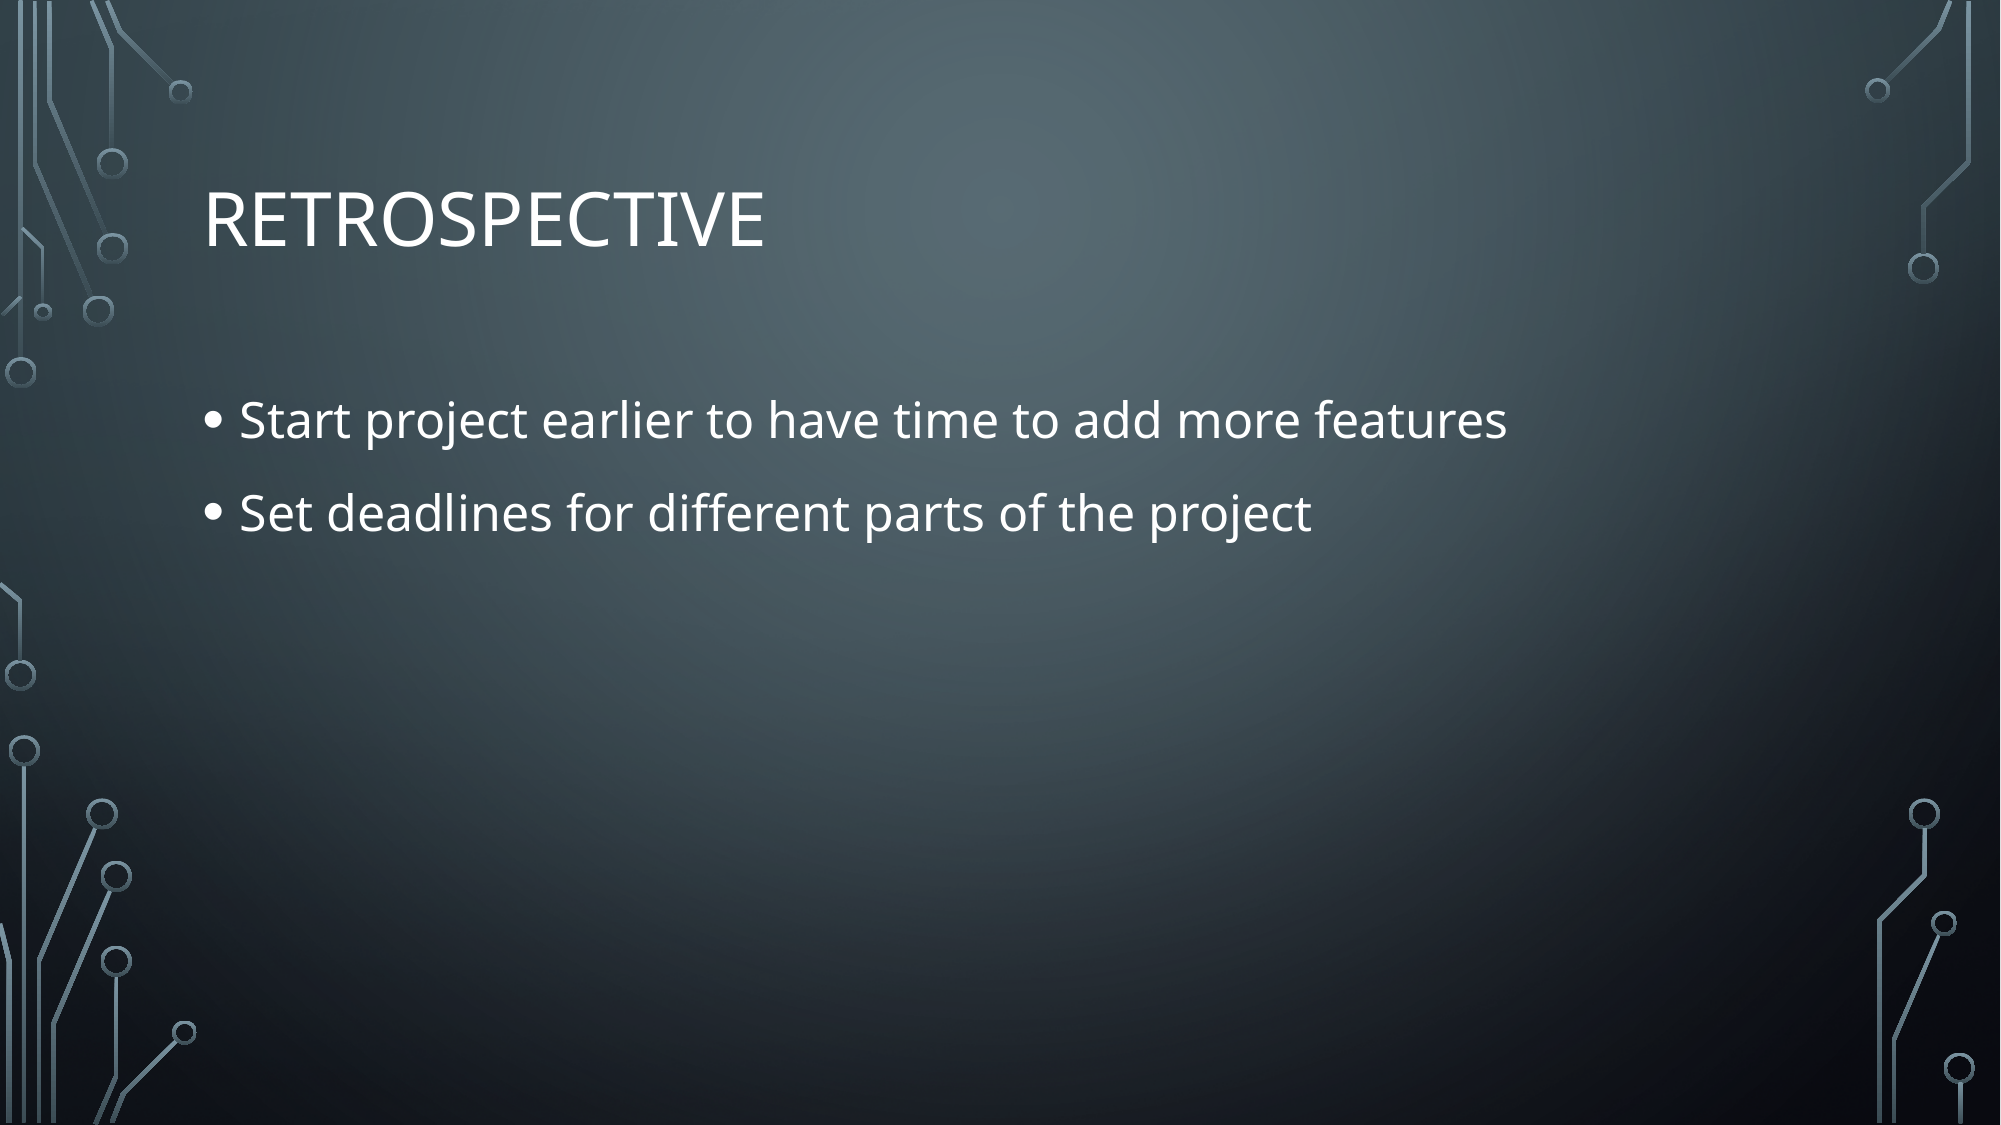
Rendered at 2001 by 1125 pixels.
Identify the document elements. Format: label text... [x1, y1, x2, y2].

list Start project earlier to have time to add more features Set deadlines for different parts of the project [187, 369, 1813, 950]
title Retrospective [187, 101, 1813, 344]
